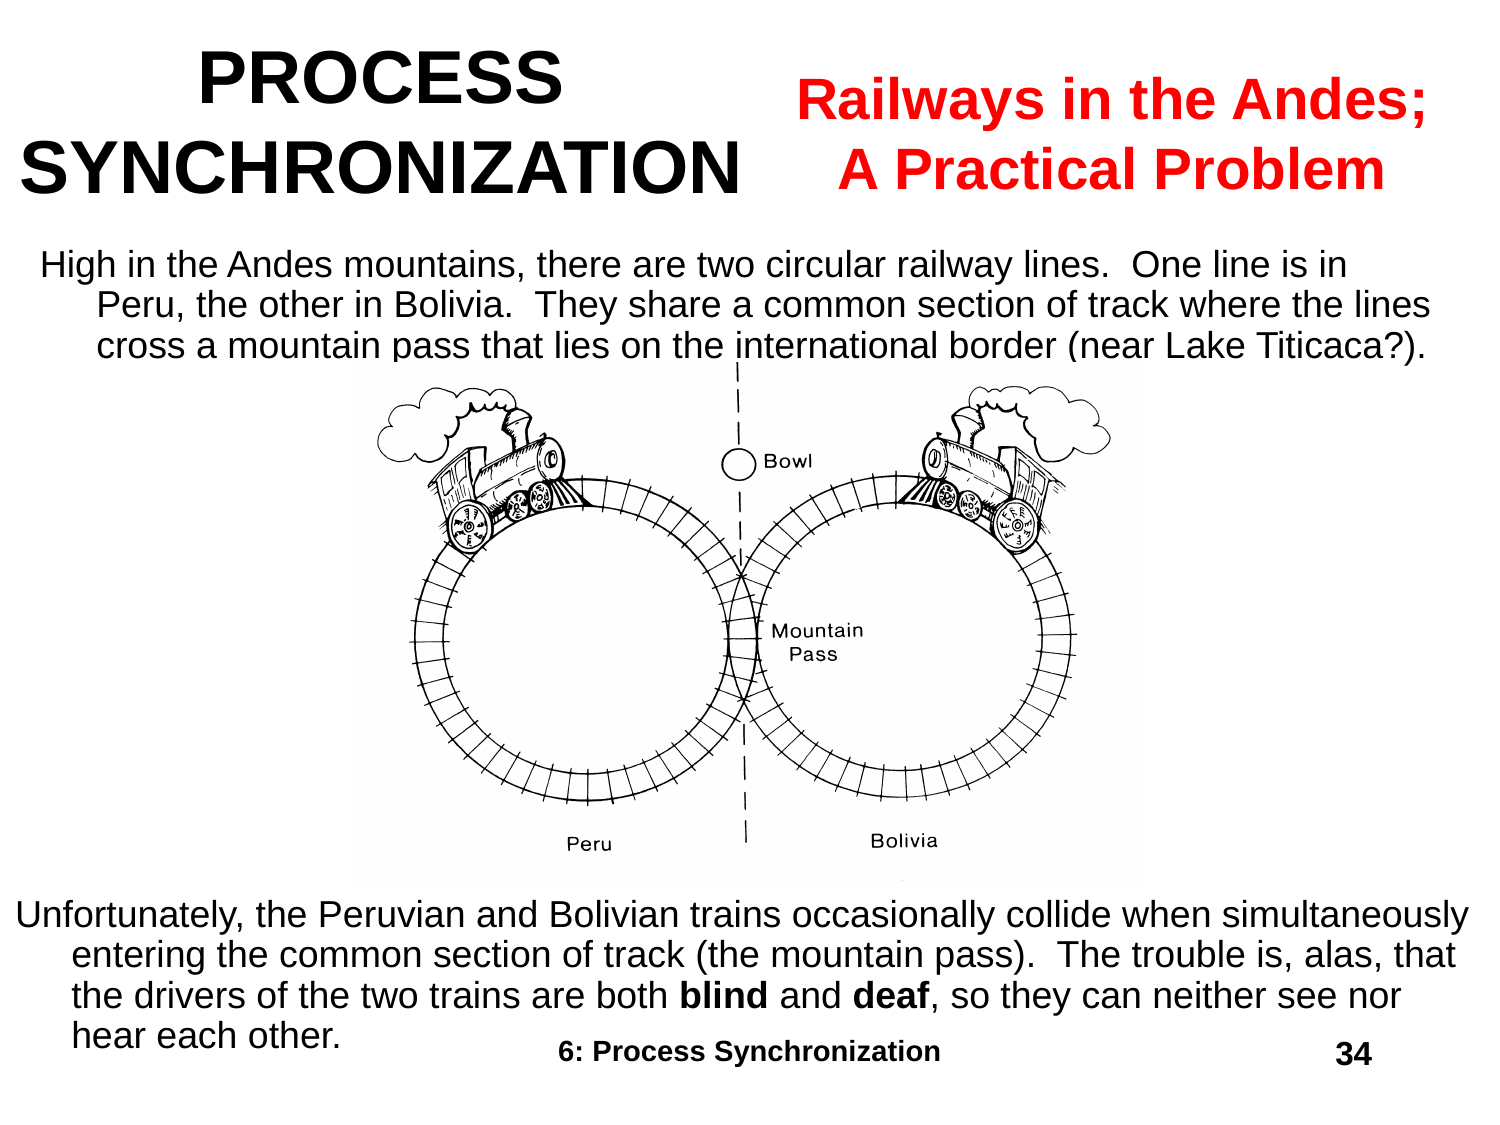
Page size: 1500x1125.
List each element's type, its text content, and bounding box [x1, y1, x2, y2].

text_box PROCESS SYNCHRONIZATION [0, 49, 763, 188]
list Unfortunately, the Peruvian and Bolivian trains occasionally collide when simultaneously entering the common section of track (the mountain pass). The trouble is, alas, that the drivers of the two trains are both blind and deaf, so they can neither see nor hear each other. [0, 887, 1500, 1027]
footer 6: Process Synchronization [512, 1027, 988, 1101]
title Railways in the Andes; A Practical Problem [774, 37, 1450, 225]
picture [349, 362, 1147, 884]
list High in the Andes mountains, there are two circular railway lines. One line is in Peru, the other in Bolivia. They share a common section of track where the lines cross a mountain pass that lies on the international border (near Lake Titicaca?). [24, 237, 1463, 384]
slide_number 34 [1074, 1027, 1388, 1101]
